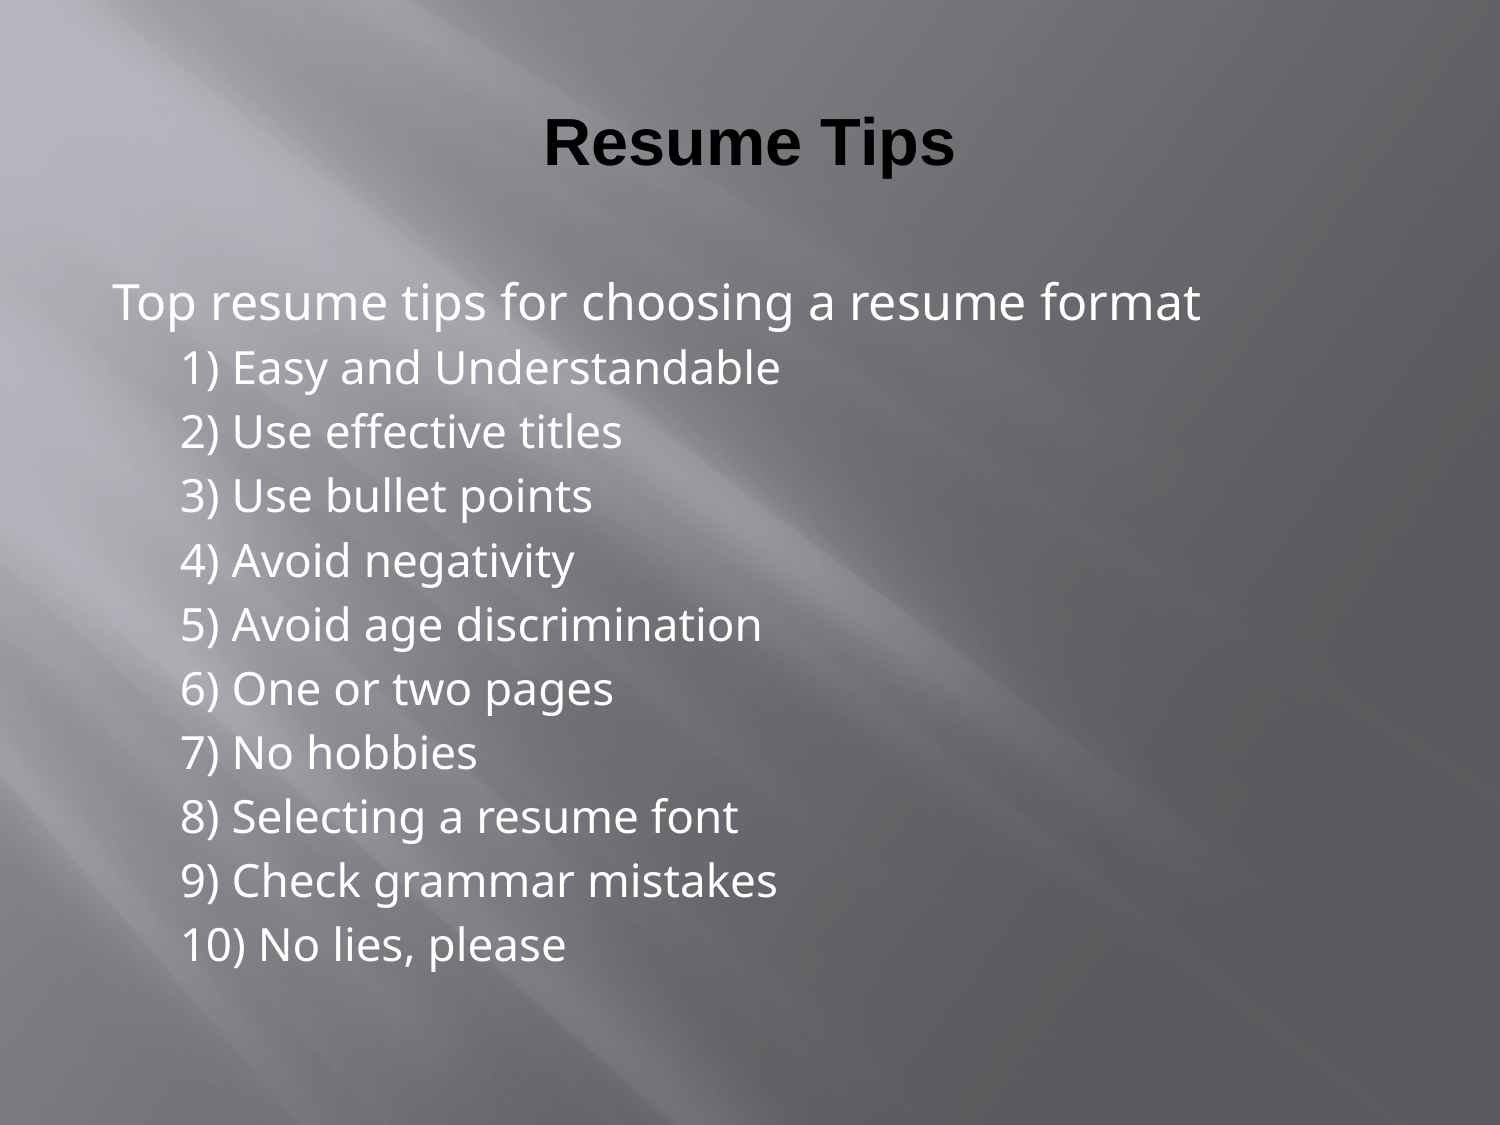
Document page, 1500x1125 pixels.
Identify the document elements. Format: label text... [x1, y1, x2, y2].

list Top resume tips for choosing a resume format 1) Easy and Understandable 2) Use effective titles 3) Use bullet points 4) Avoid negativity 5) Avoid age discrimination 6) One or two pages 7) No hobbies 8) Selecting a resume font 9) Check grammar mistakes 10) No lies, please [75, 262, 1425, 1035]
title Resume Tips [75, 45, 1425, 233]
